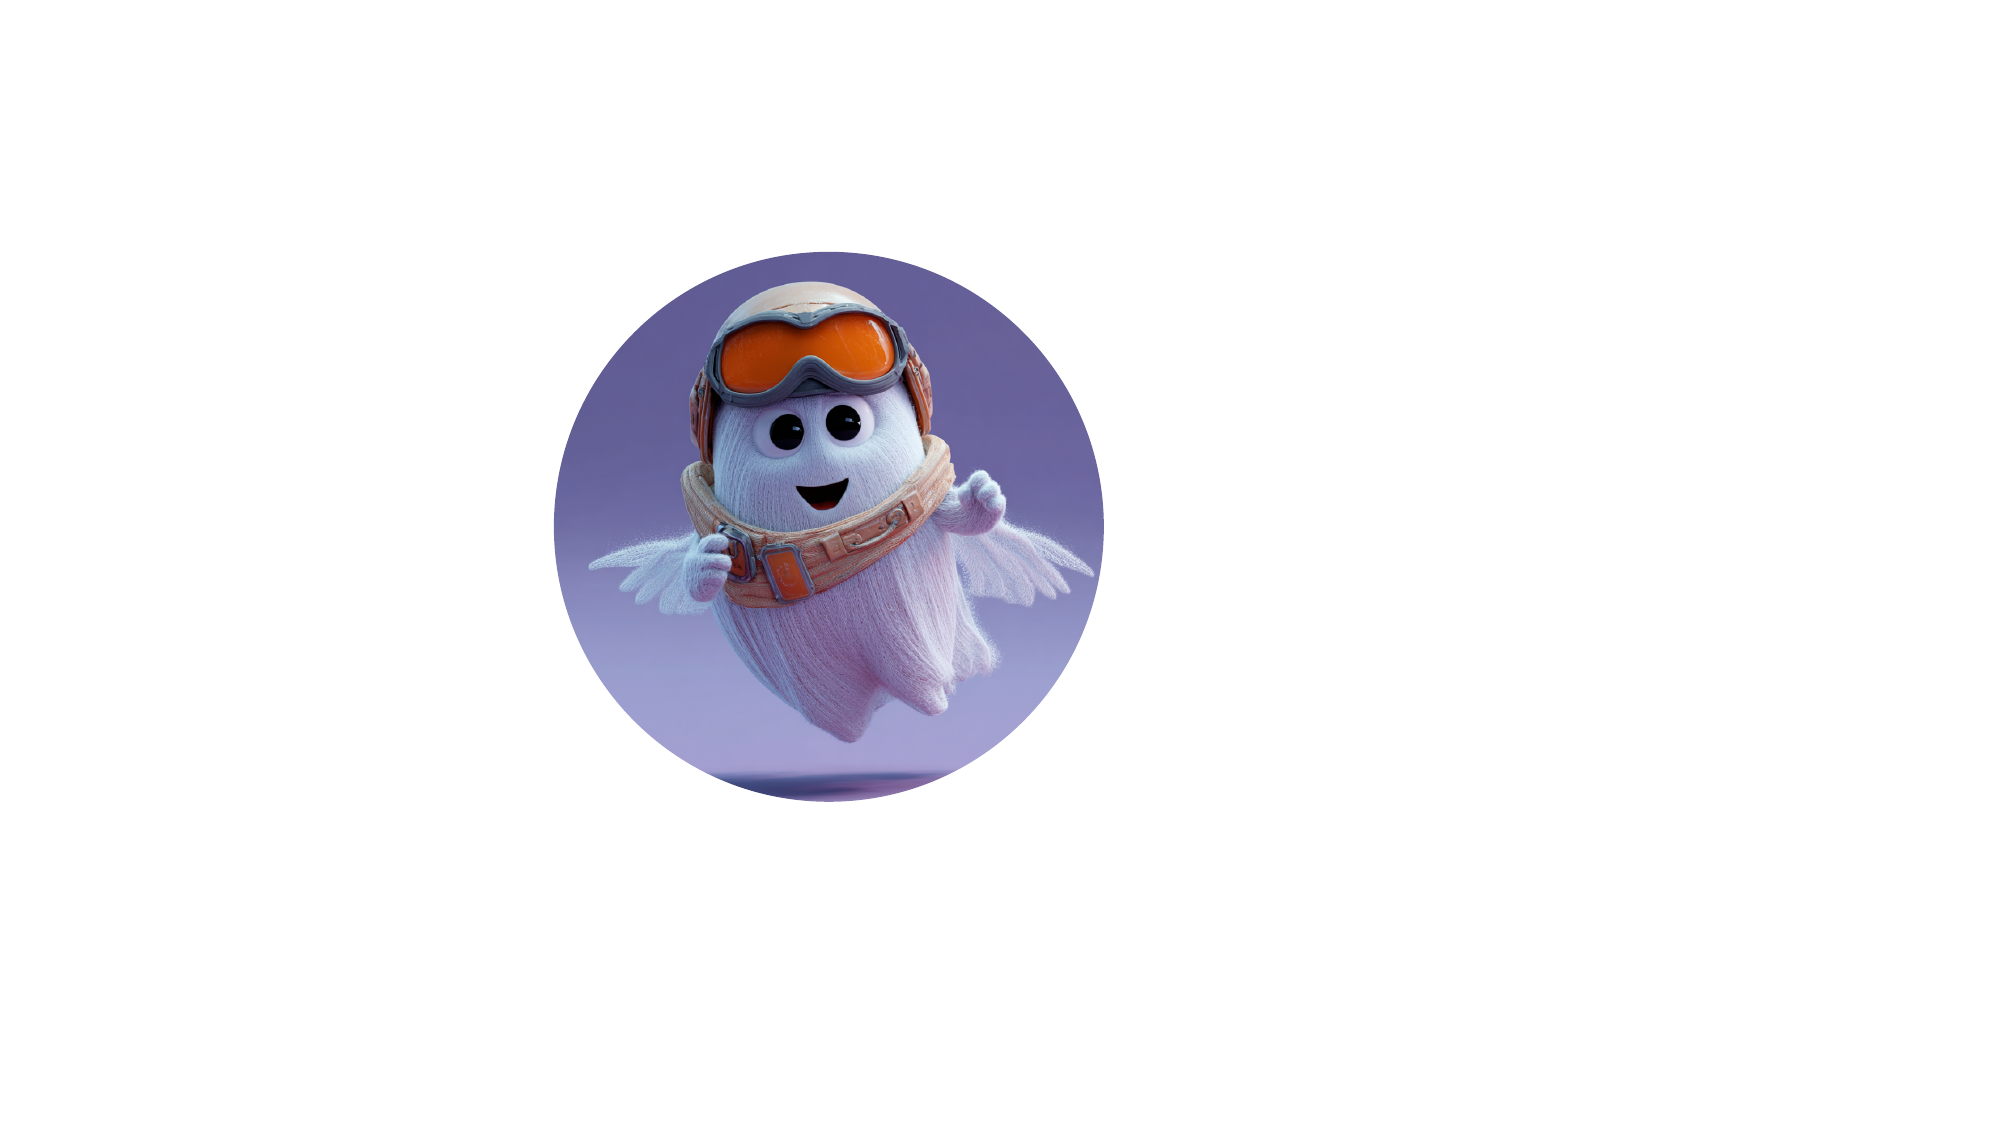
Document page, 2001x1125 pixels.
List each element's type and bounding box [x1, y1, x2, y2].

picture [553, 251, 1105, 803]
